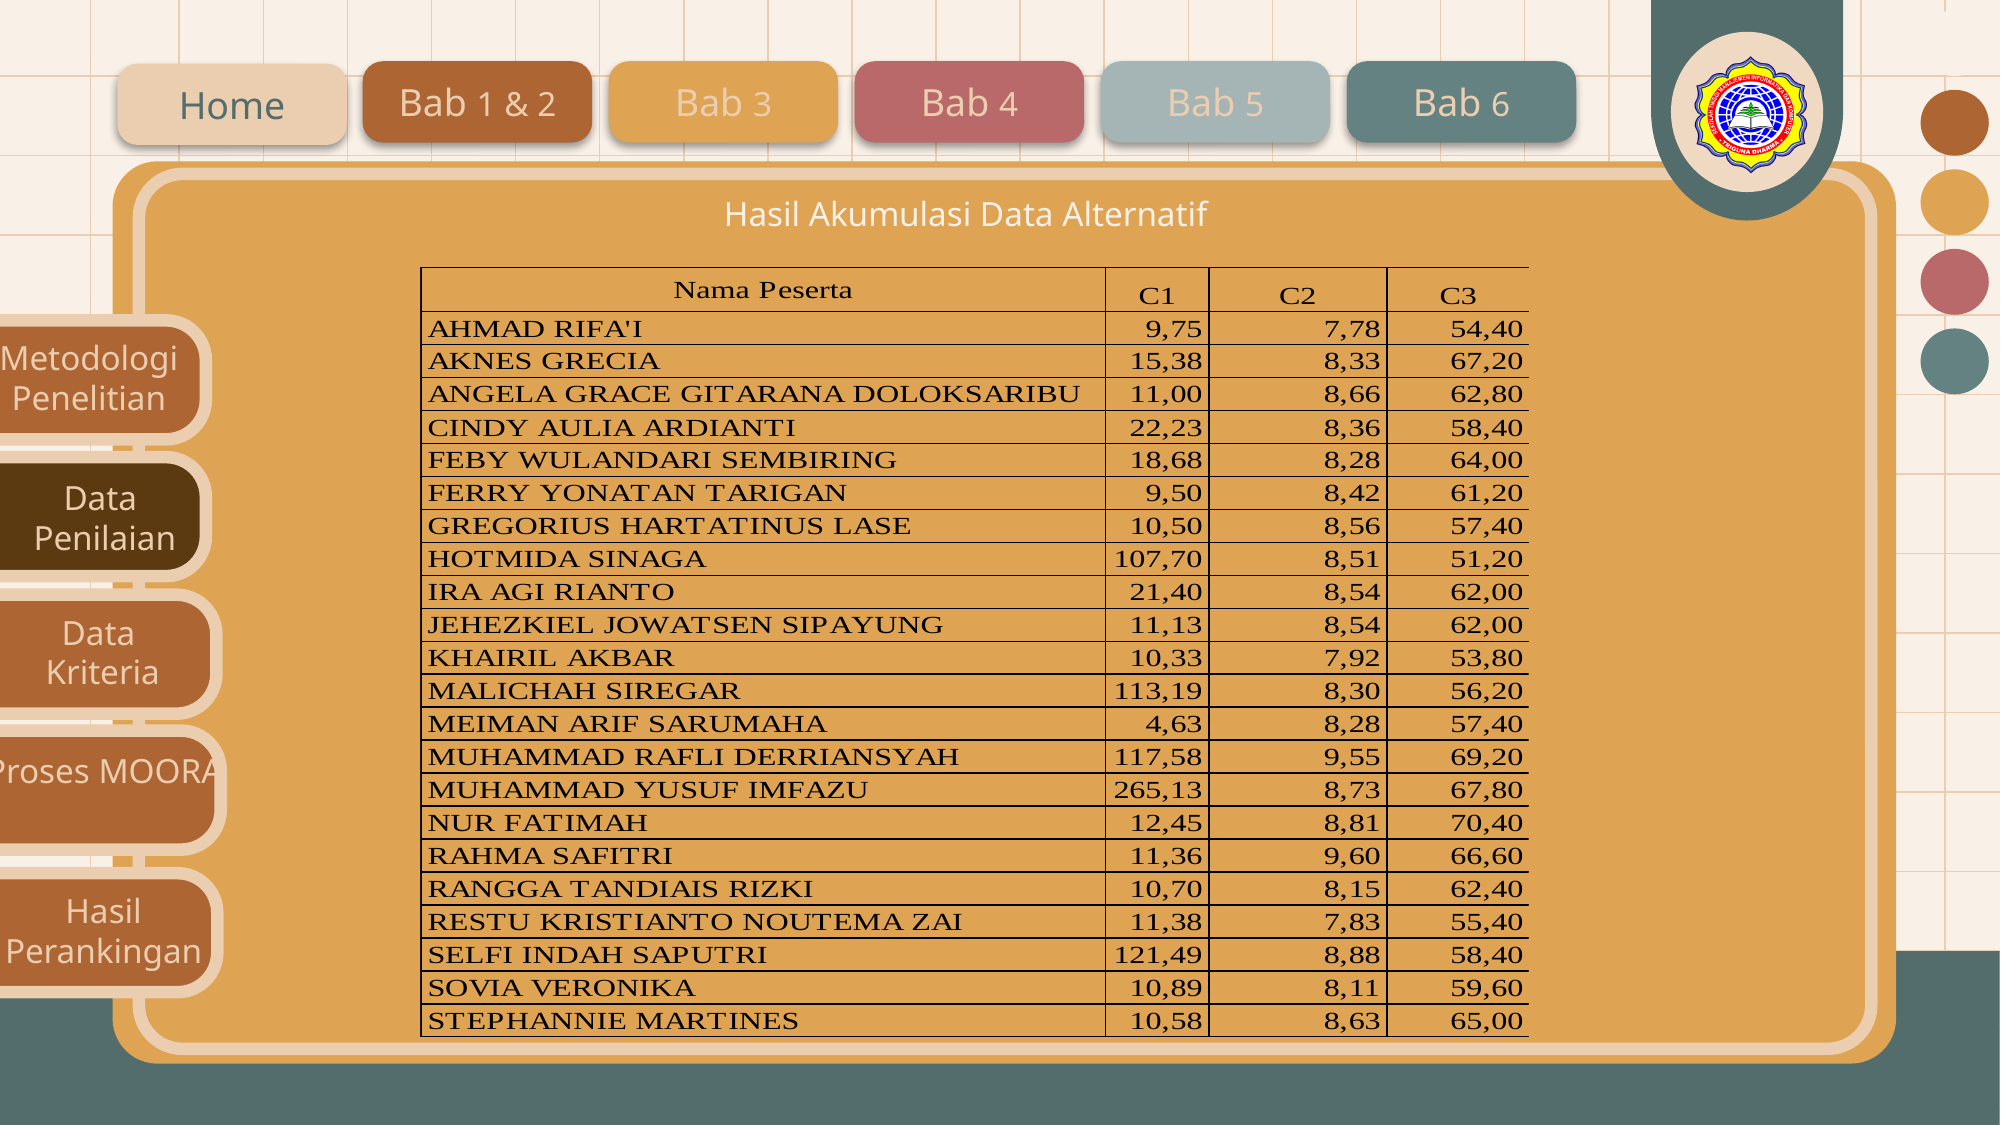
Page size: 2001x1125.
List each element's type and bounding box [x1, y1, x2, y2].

text_box [0, 873, 238, 993]
text_box [1651, 0, 1844, 221]
picture [1692, 53, 1809, 176]
text_box [1762, 168, 2000, 237]
picture [420, 266, 1531, 1038]
text_box [0, 457, 239, 850]
text_box [0, 0, 2000, 1125]
text_box [0, 320, 227, 440]
